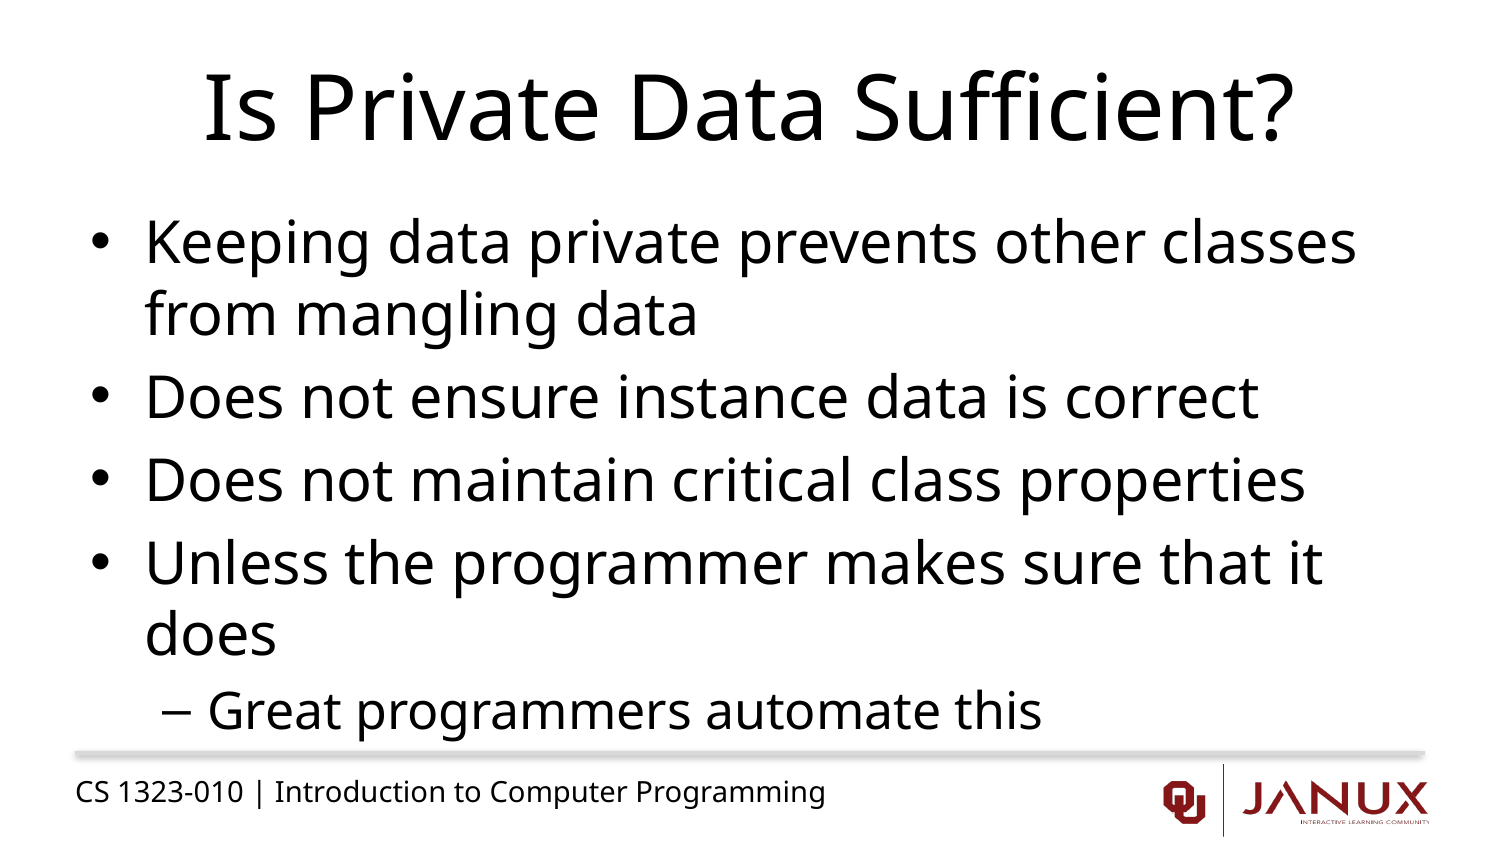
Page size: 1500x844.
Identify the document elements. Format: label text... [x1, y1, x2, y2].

list Keeping data private prevents other classes from mangling data Does not ensure instance data is correct Does not maintain critical class properties Unless the programmer makes sure that it does Great programmers automate this [75, 196, 1425, 754]
title Is Private Data Sufficient? [75, 33, 1425, 175]
